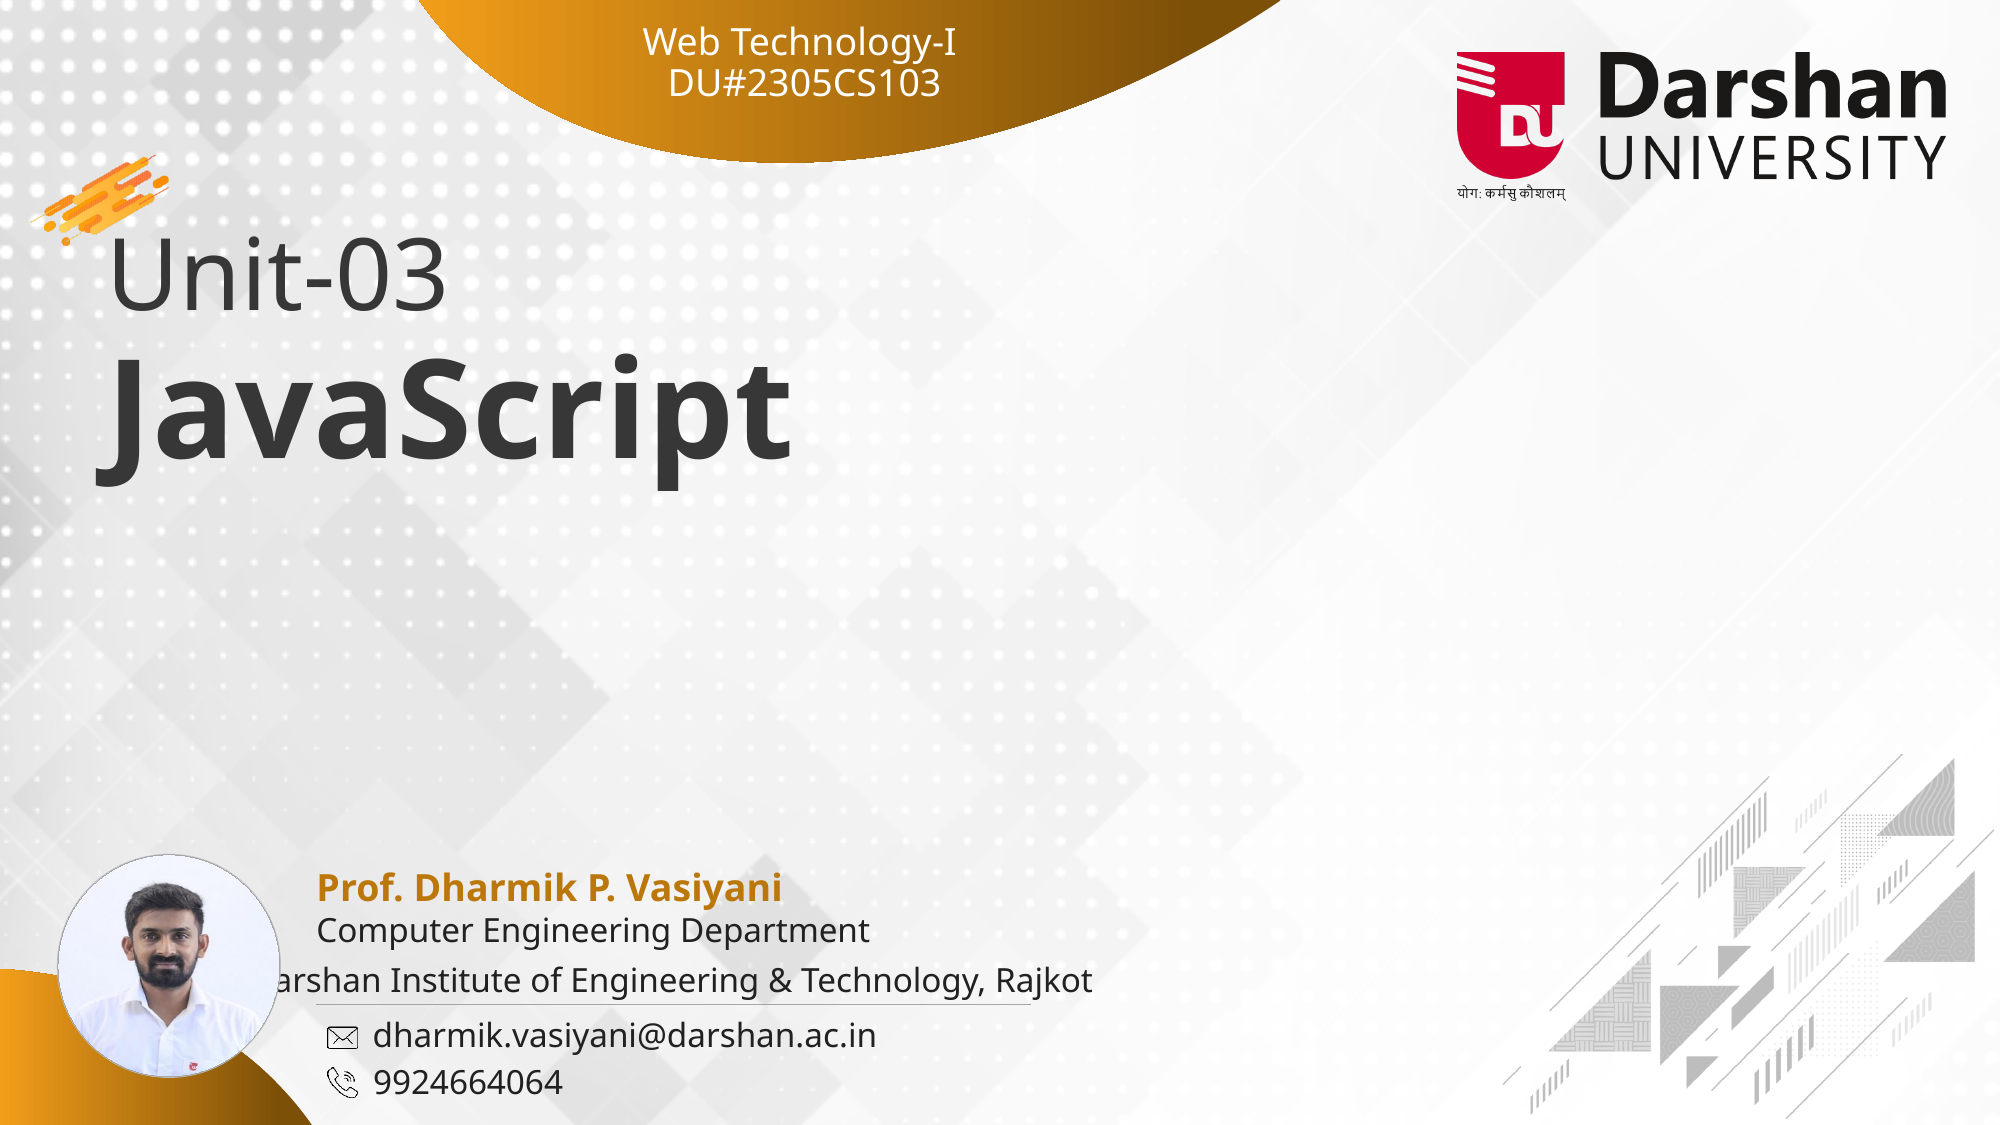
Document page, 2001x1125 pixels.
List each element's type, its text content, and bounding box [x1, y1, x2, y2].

picture [327, 1067, 358, 1098]
picture [1457, 52, 1946, 201]
list dharmik.vasiyani@darshan.ac.in [357, 1013, 971, 1061]
picture [57, 854, 280, 1077]
picture [10, 137, 189, 265]
picture [327, 1022, 357, 1053]
list Web Technology-I DU#2305CS103 [423, 3, 1186, 124]
list Prof. Dharmik P. Vasiyani [301, 865, 1217, 913]
list 9924664064 [358, 1059, 972, 1108]
list Computer Engineering Department [301, 913, 915, 956]
title Unit-03 JavaScript [91, 184, 1246, 608]
